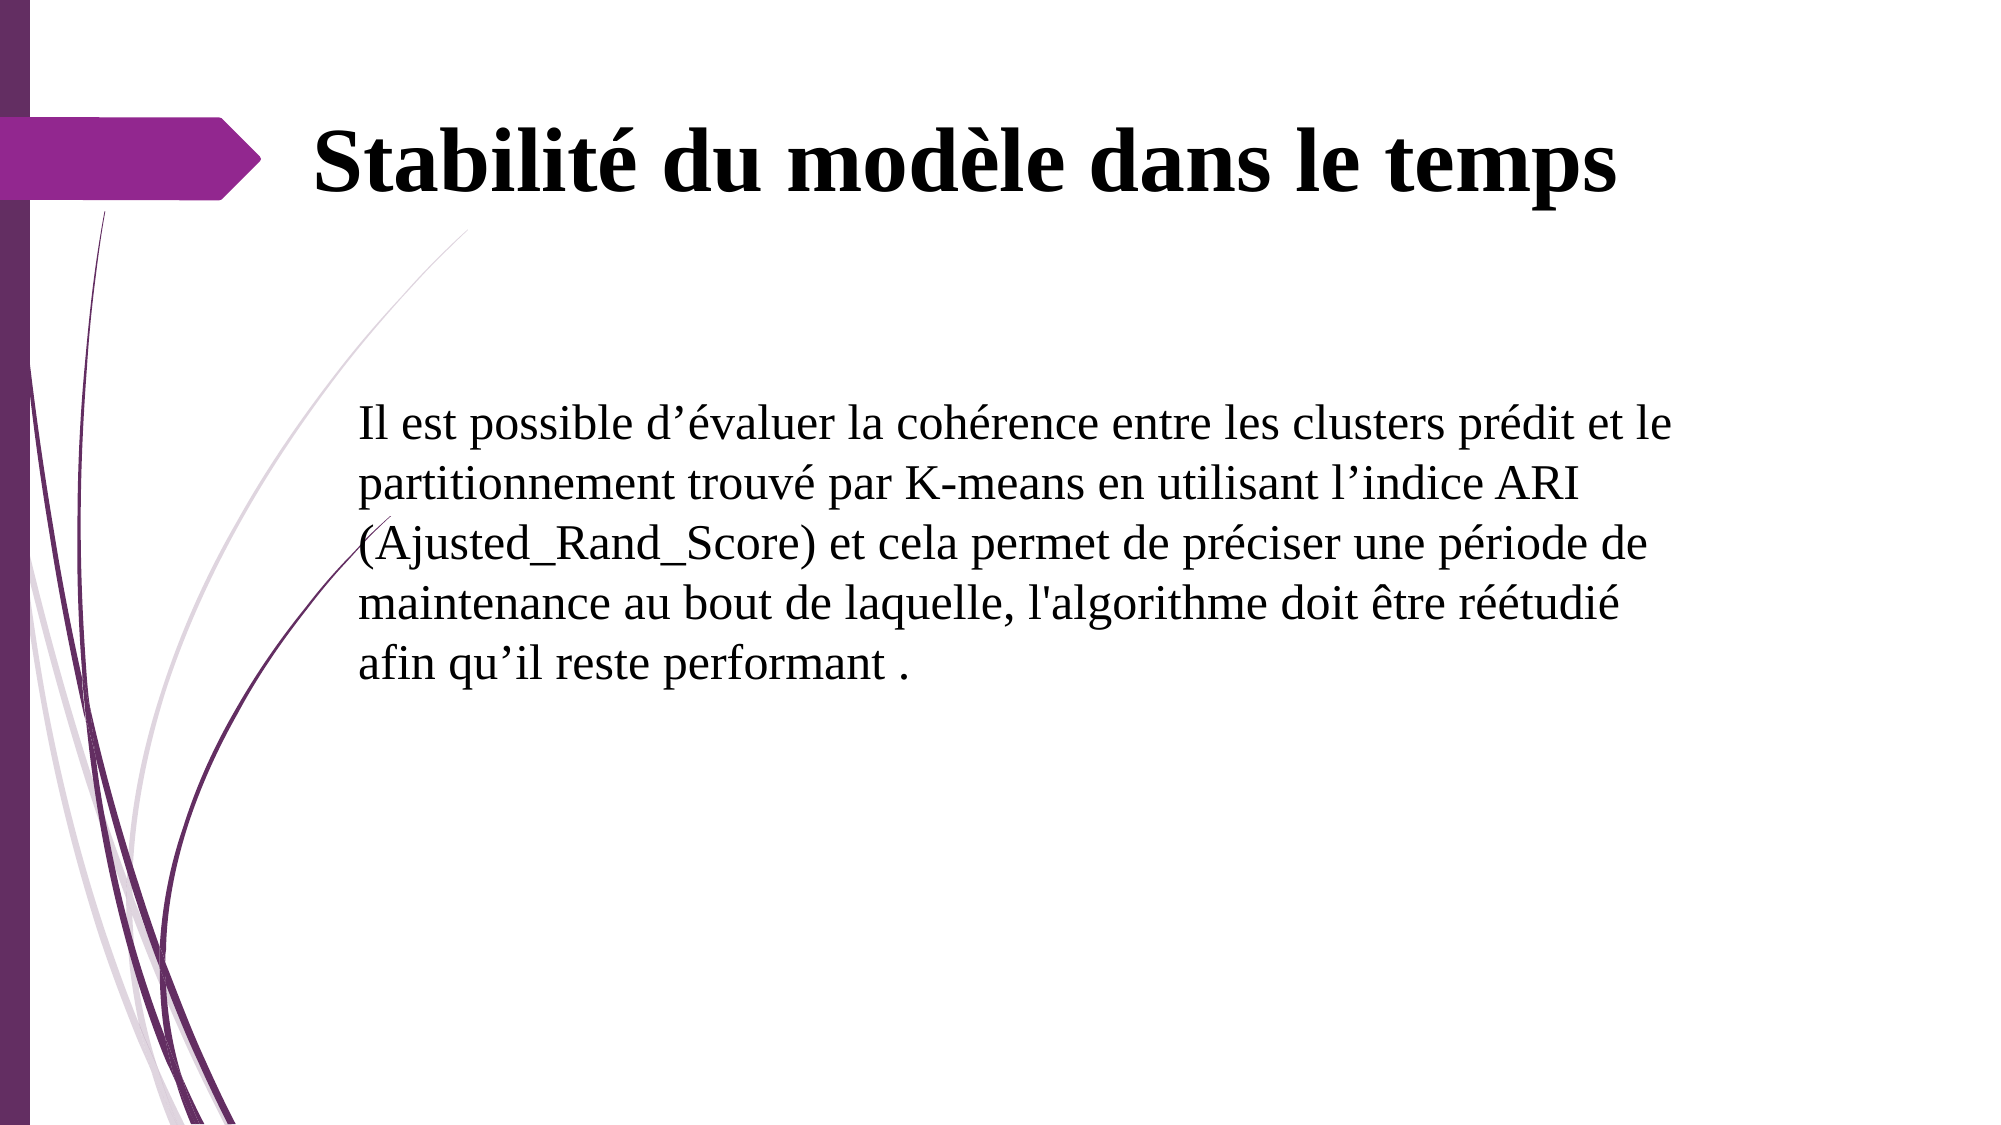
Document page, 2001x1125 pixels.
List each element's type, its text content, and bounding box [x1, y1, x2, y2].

text_box Stabilité du modèle dans le temps [297, 92, 1636, 218]
text_box Il est possible d’évaluer la cohérence entre les clusters prédit et le partitionnement trouvé par K-means en utilisant l’indice ARI (Ajusted_Rand_Score) et cela permet de préciser une période de maintenance au bout de laquelle, l'algorithme doit être réétudié afin qu’il reste performant . [343, 382, 1710, 697]
